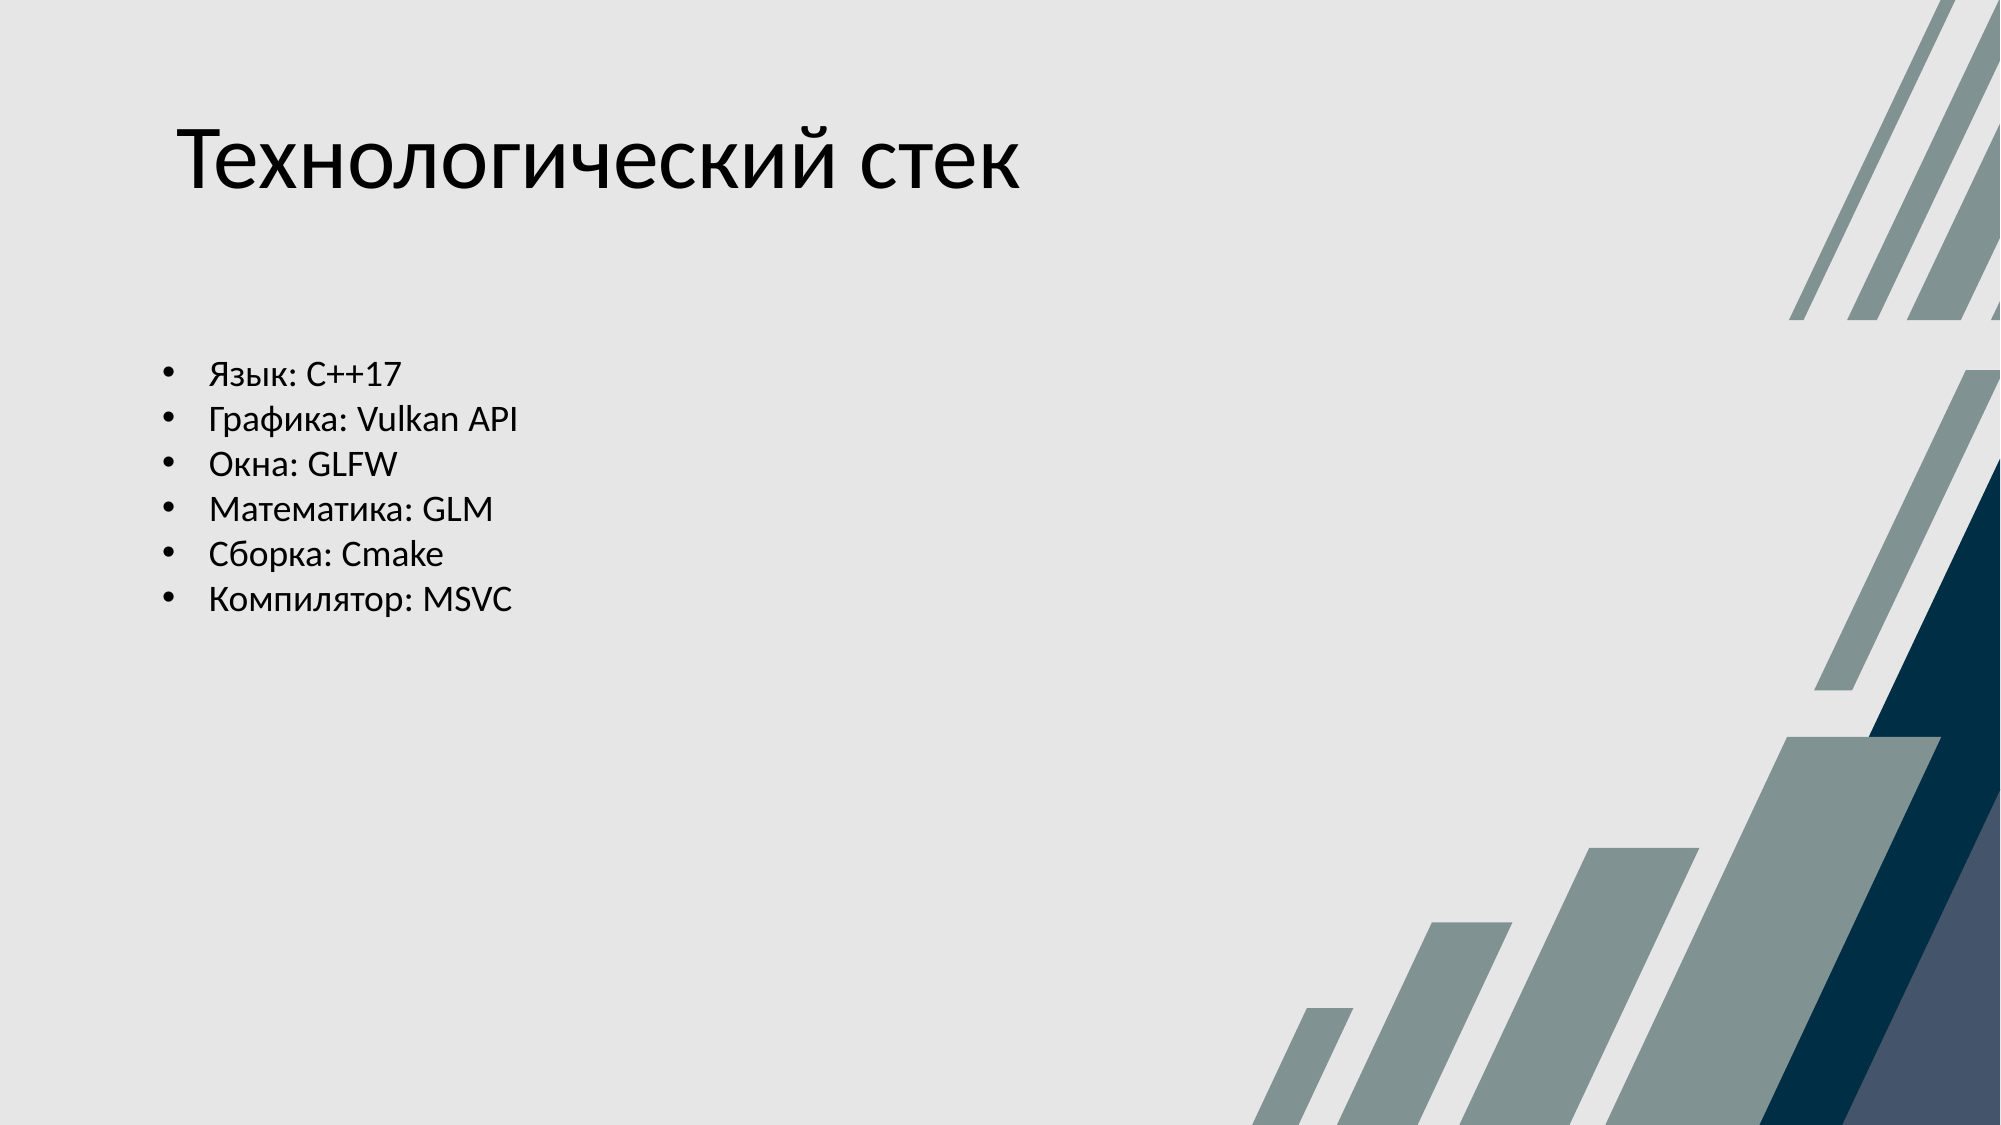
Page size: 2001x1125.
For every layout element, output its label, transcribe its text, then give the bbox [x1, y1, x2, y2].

text_box Технологический стек [162, 89, 1038, 215]
text_box Язык: C++17 Графика: Vulkan API Окна: GLFW Математика: GLM Сборка: Cmake Компилятор: MSVC [147, 341, 534, 627]
